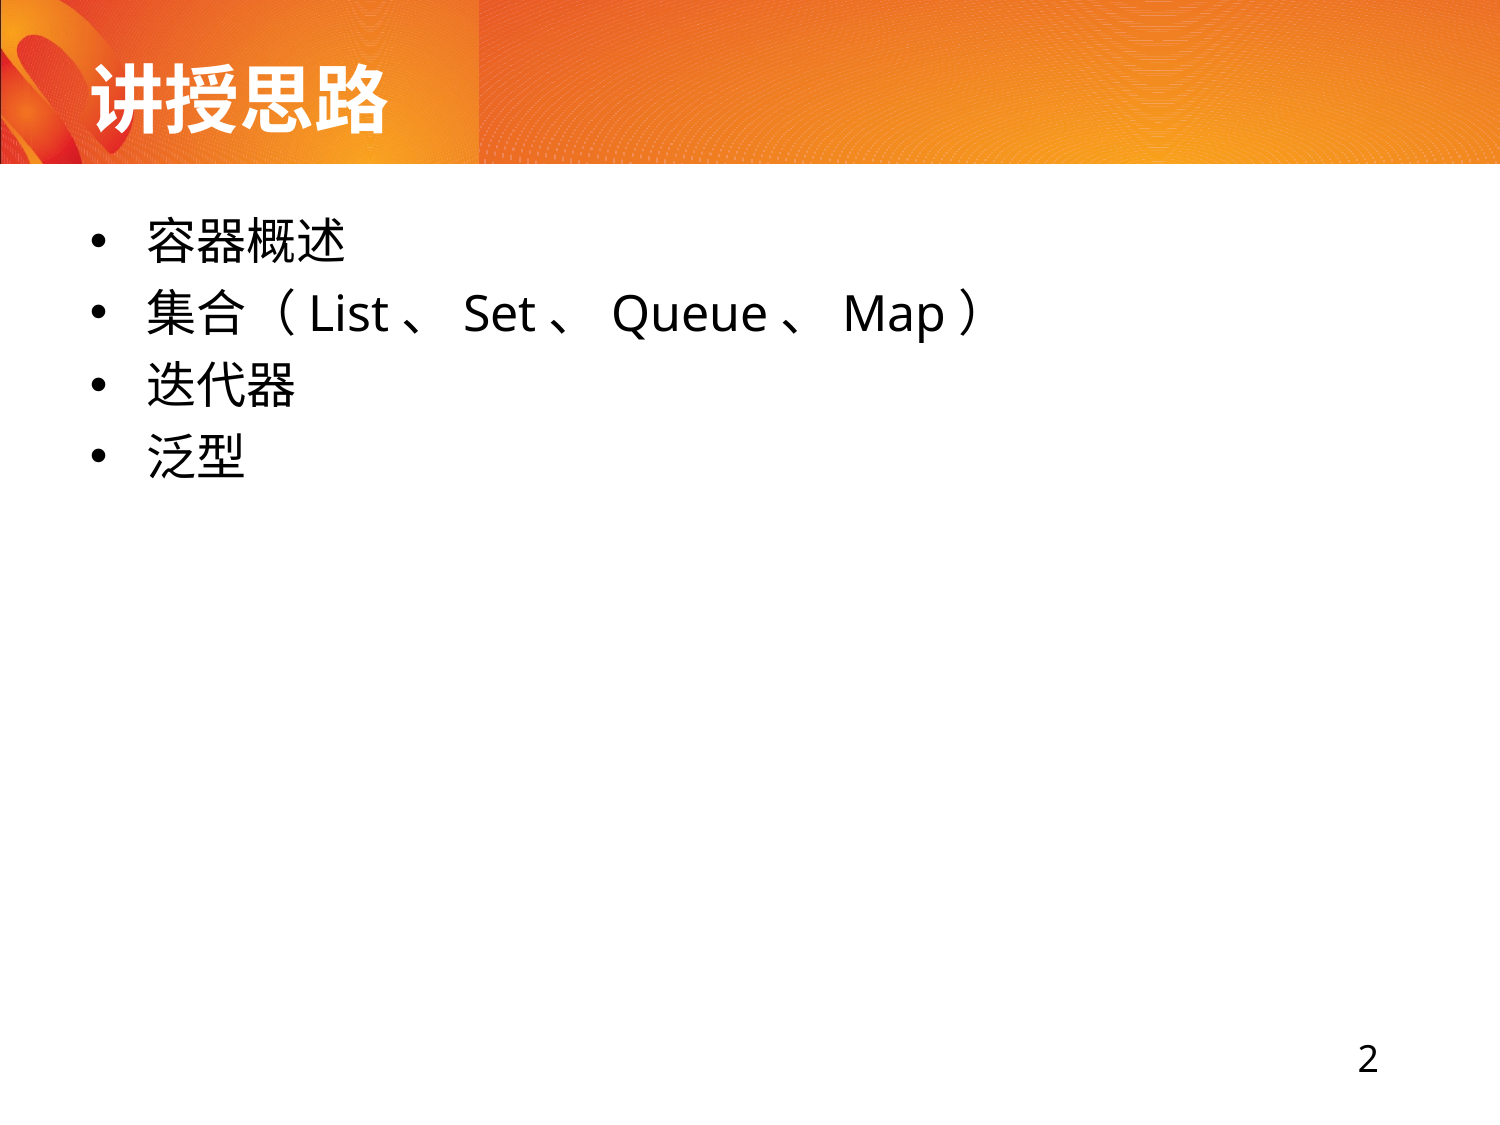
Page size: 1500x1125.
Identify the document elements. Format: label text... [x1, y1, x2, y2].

title 讲授思路 [75, 45, 1425, 167]
picture [0, 0, 1500, 164]
list 容器概述 集合（List、Set、Queue、Map） 迭代器 泛型 [75, 190, 1425, 1005]
